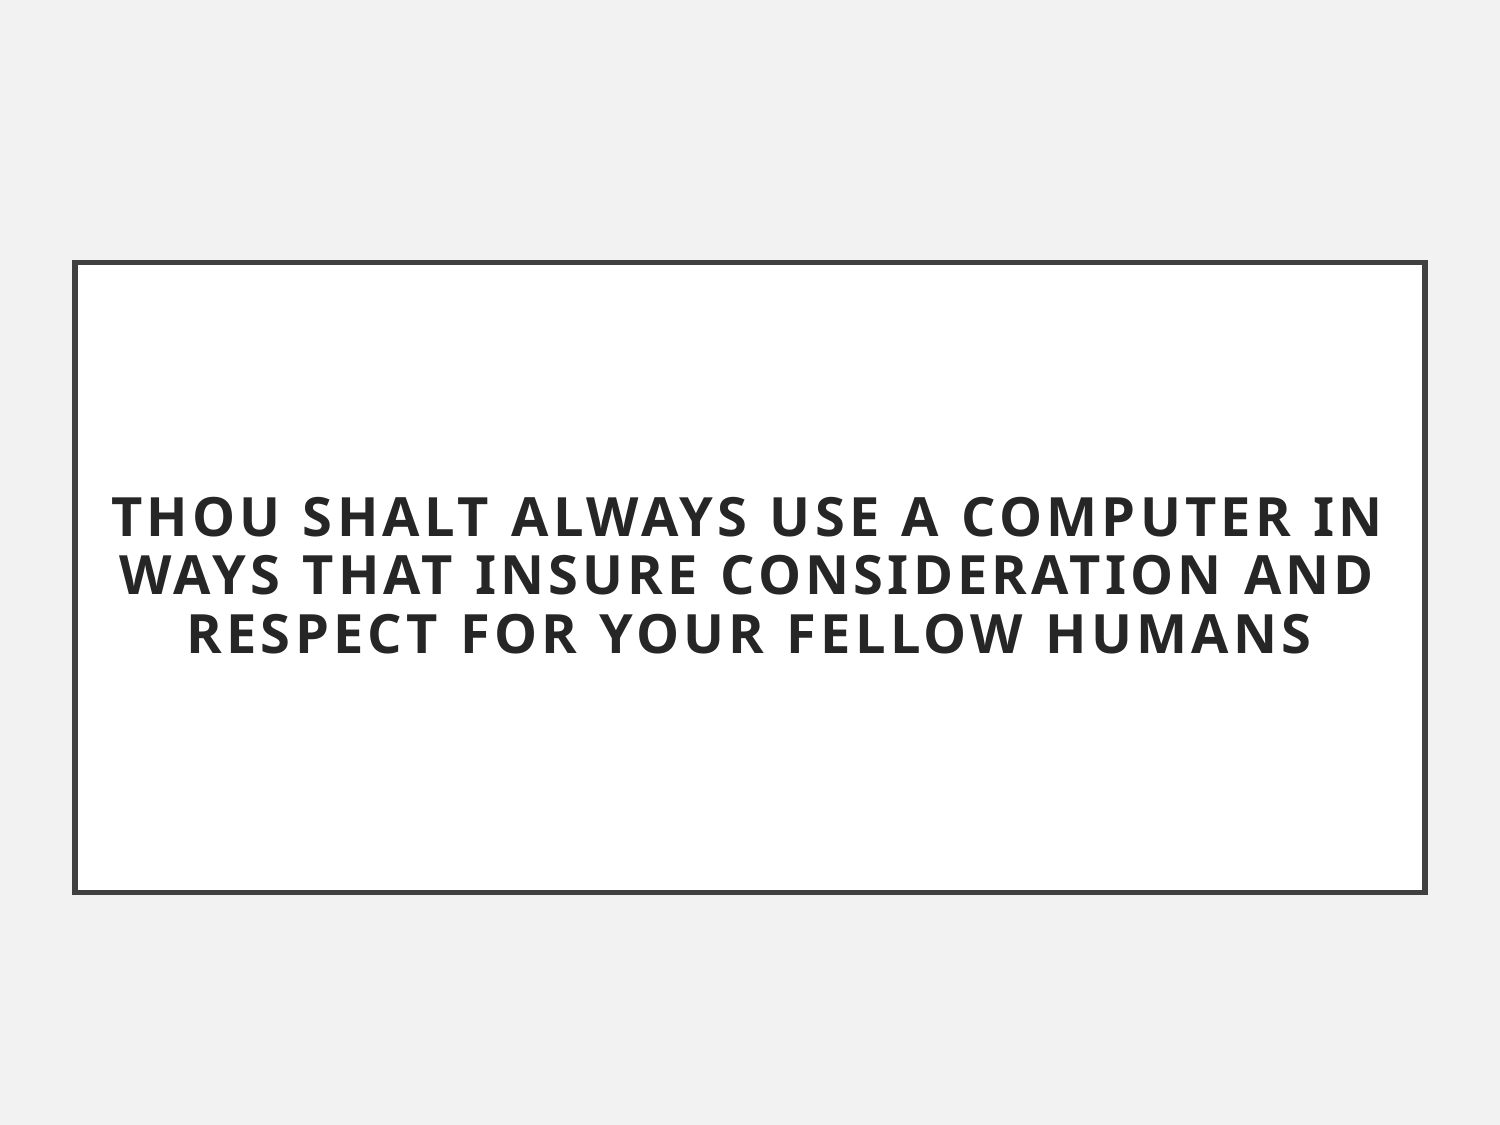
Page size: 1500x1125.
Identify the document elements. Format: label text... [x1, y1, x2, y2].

title THOU SHALT ALWAYS USE A COMPUTER IN WAYS THAT INSURE CONSIDERATION AND RESPECT FOR YOUR FELLOW HUMANS [72, 260, 1428, 895]
